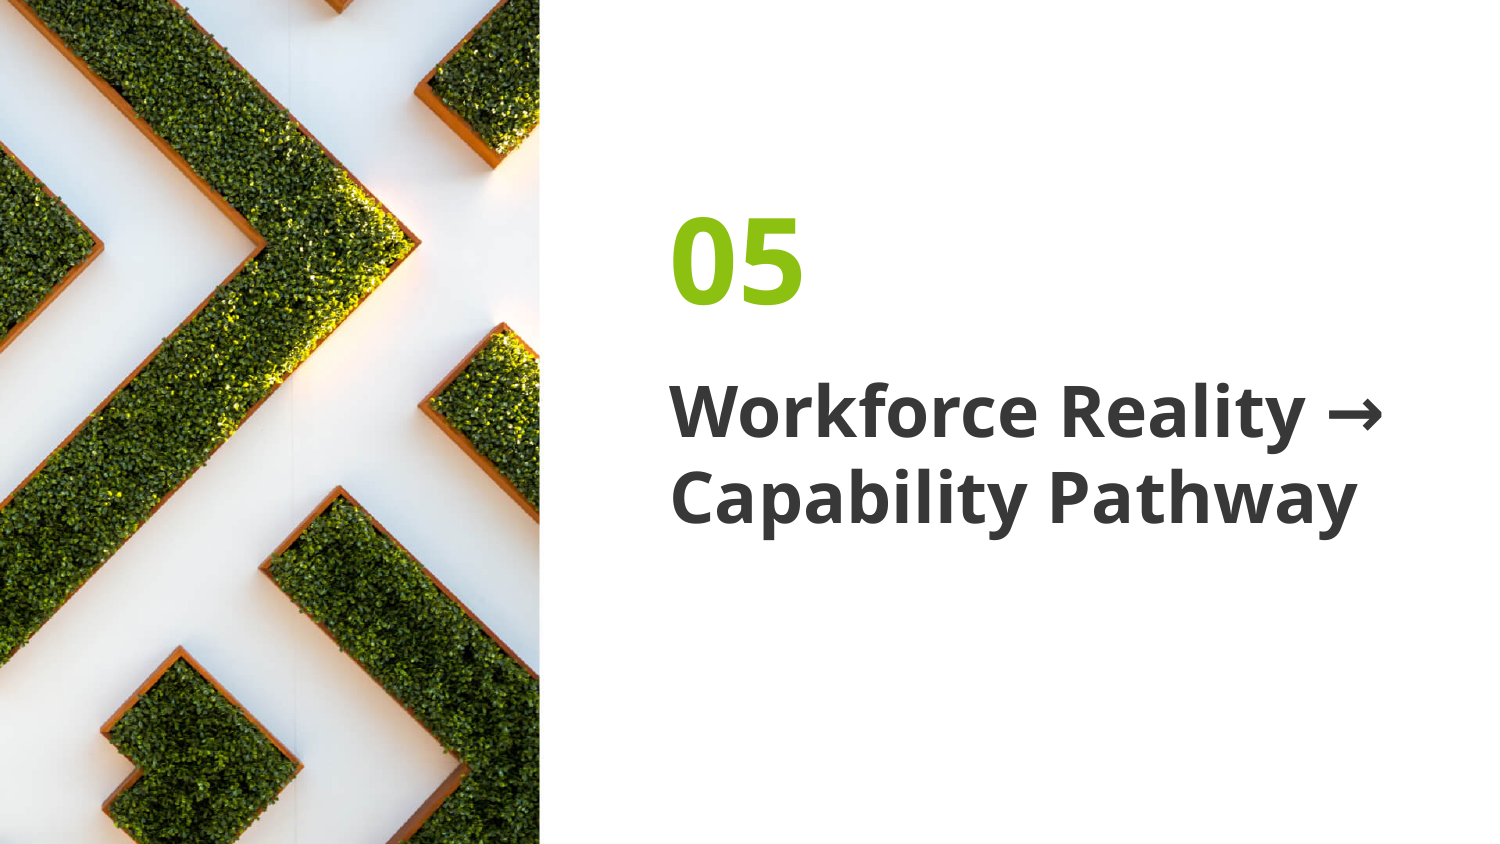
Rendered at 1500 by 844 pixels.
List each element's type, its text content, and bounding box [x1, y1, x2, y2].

picture [0, 0, 1500, 844]
text_box 05 [654, 154, 893, 358]
text_box Workforce Reality → Capability Pathway [654, 358, 1439, 679]
